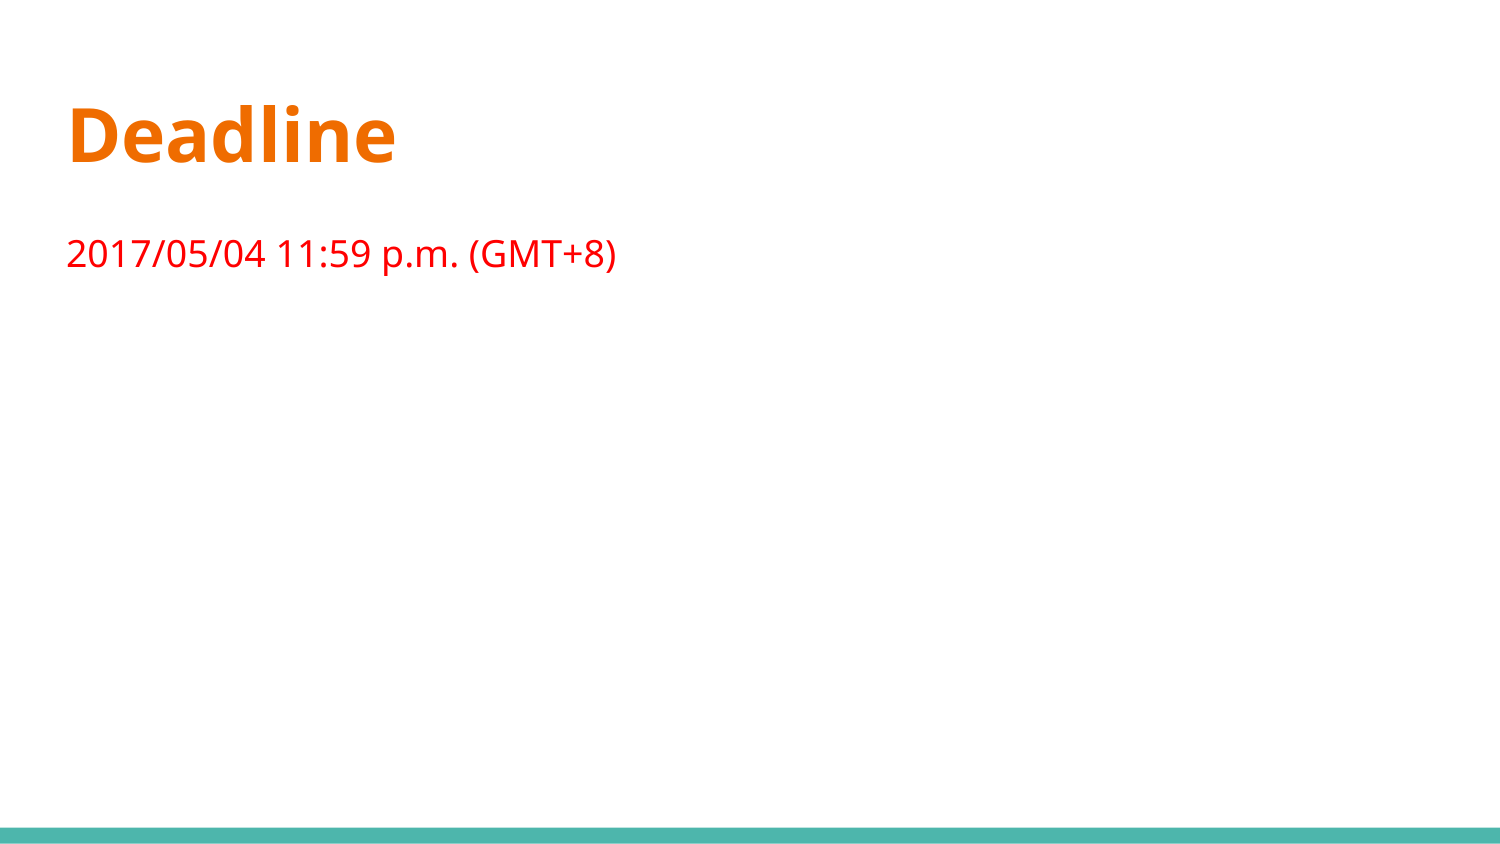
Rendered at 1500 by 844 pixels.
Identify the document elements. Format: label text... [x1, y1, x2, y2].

title Deadline [51, 72, 1449, 189]
list 2017/05/04 11:59 p.m. (GMT+8) [51, 207, 1449, 750]
